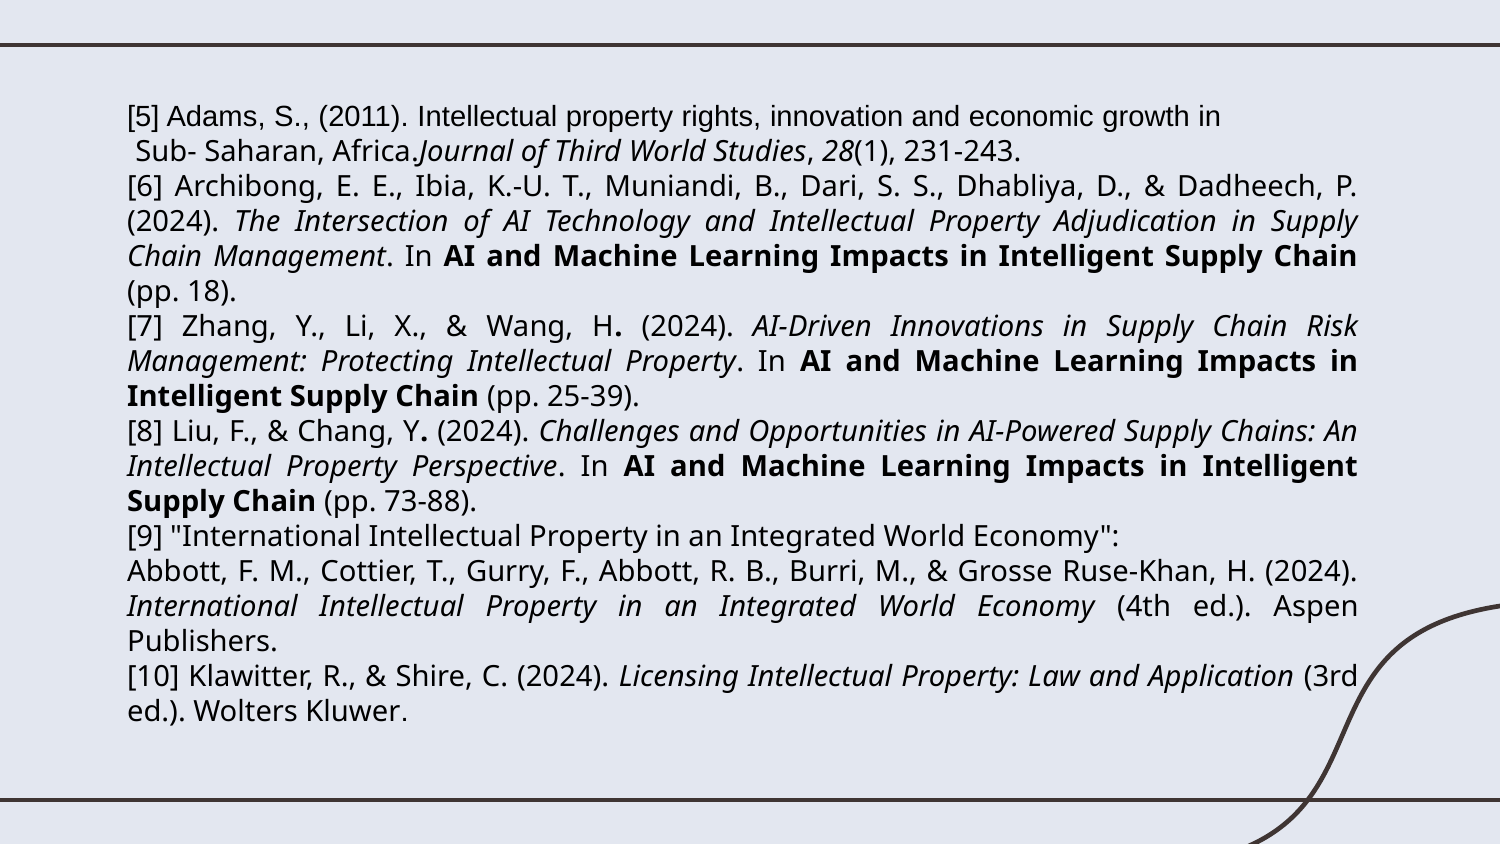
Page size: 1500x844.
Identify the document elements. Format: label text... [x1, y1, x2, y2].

text_box [5] Adams, S., (2011). Intellectual property rights, innovation and economic growth in Sub- Saharan, Africa.Journal of Third World Studies, 28(1), 231-243. [6] Archibong, E. E., Ibia, K.-U. T., Muniandi, B., Dari, S. S., Dhabliya, D., & Dadheech, P. (2024). The Intersection of AI Technology and Intellectual Property Adjudication in Supply Chain Management. In AI and Machine Learning Impacts in Intelligent Supply Chain (pp. 18). [7] Zhang, Y., Li, X., & Wang, H. (2024). AI-Driven Innovations in Supply Chain Risk Management: Protecting Intellectual Property. In AI and Machine Learning Impacts in Intelligent Supply Chain (pp. 25-39). [8] Liu, F., & Chang, Y. (2024). Challenges and Opportunities in AI-Powered Supply Chains: An Intellectual Property Perspective. In AI and Machine Learning Impacts in Intelligent Supply Chain (pp. 73-88). [9] "International Intellectual Property in an Integrated World Economy": Abbott, F. M., Cottier, T., Gurry, F., Abbott, R. B., Burri, M., & Grosse Ruse-Khan, H. (2024). International Intellectual Property in an Integrated World Economy (4th ed.). Aspen Publishers. [10] Klawitter, R., & Shire, C. (2024). Licensing Intellectual Property: Law and Application (3rd ed.). Wolters Kluwer. [93, 90, 1374, 748]
